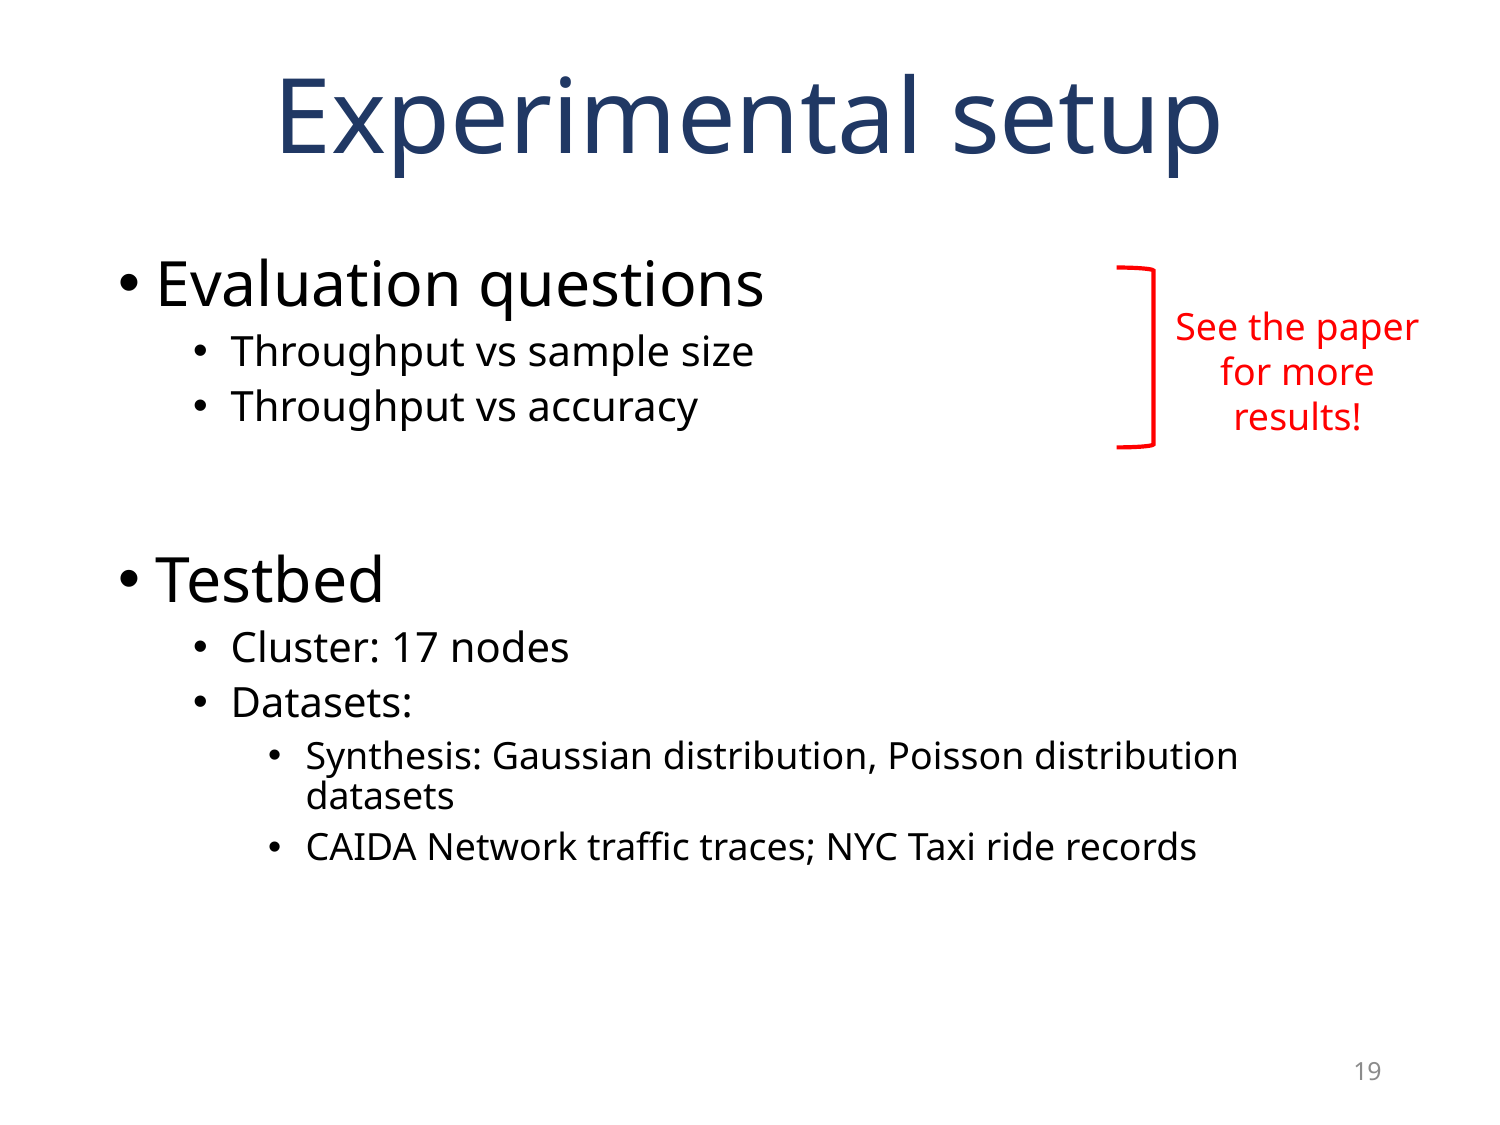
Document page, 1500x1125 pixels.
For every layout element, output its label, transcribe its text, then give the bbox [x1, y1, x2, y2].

title Experimental setup [103, 45, 1397, 195]
slide_number 18 [1059, 1042, 1397, 1103]
list Evaluation questions Throughput vs sample size Throughput vs accuracy Testbed Cluster: 17 nodes Datasets: Synthesis: Gaussian distribution, Poisson distribution datasets CAIDA Network traffic traces; NYC Taxi ride records [103, 244, 1397, 959]
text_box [1116, 267, 1442, 448]
